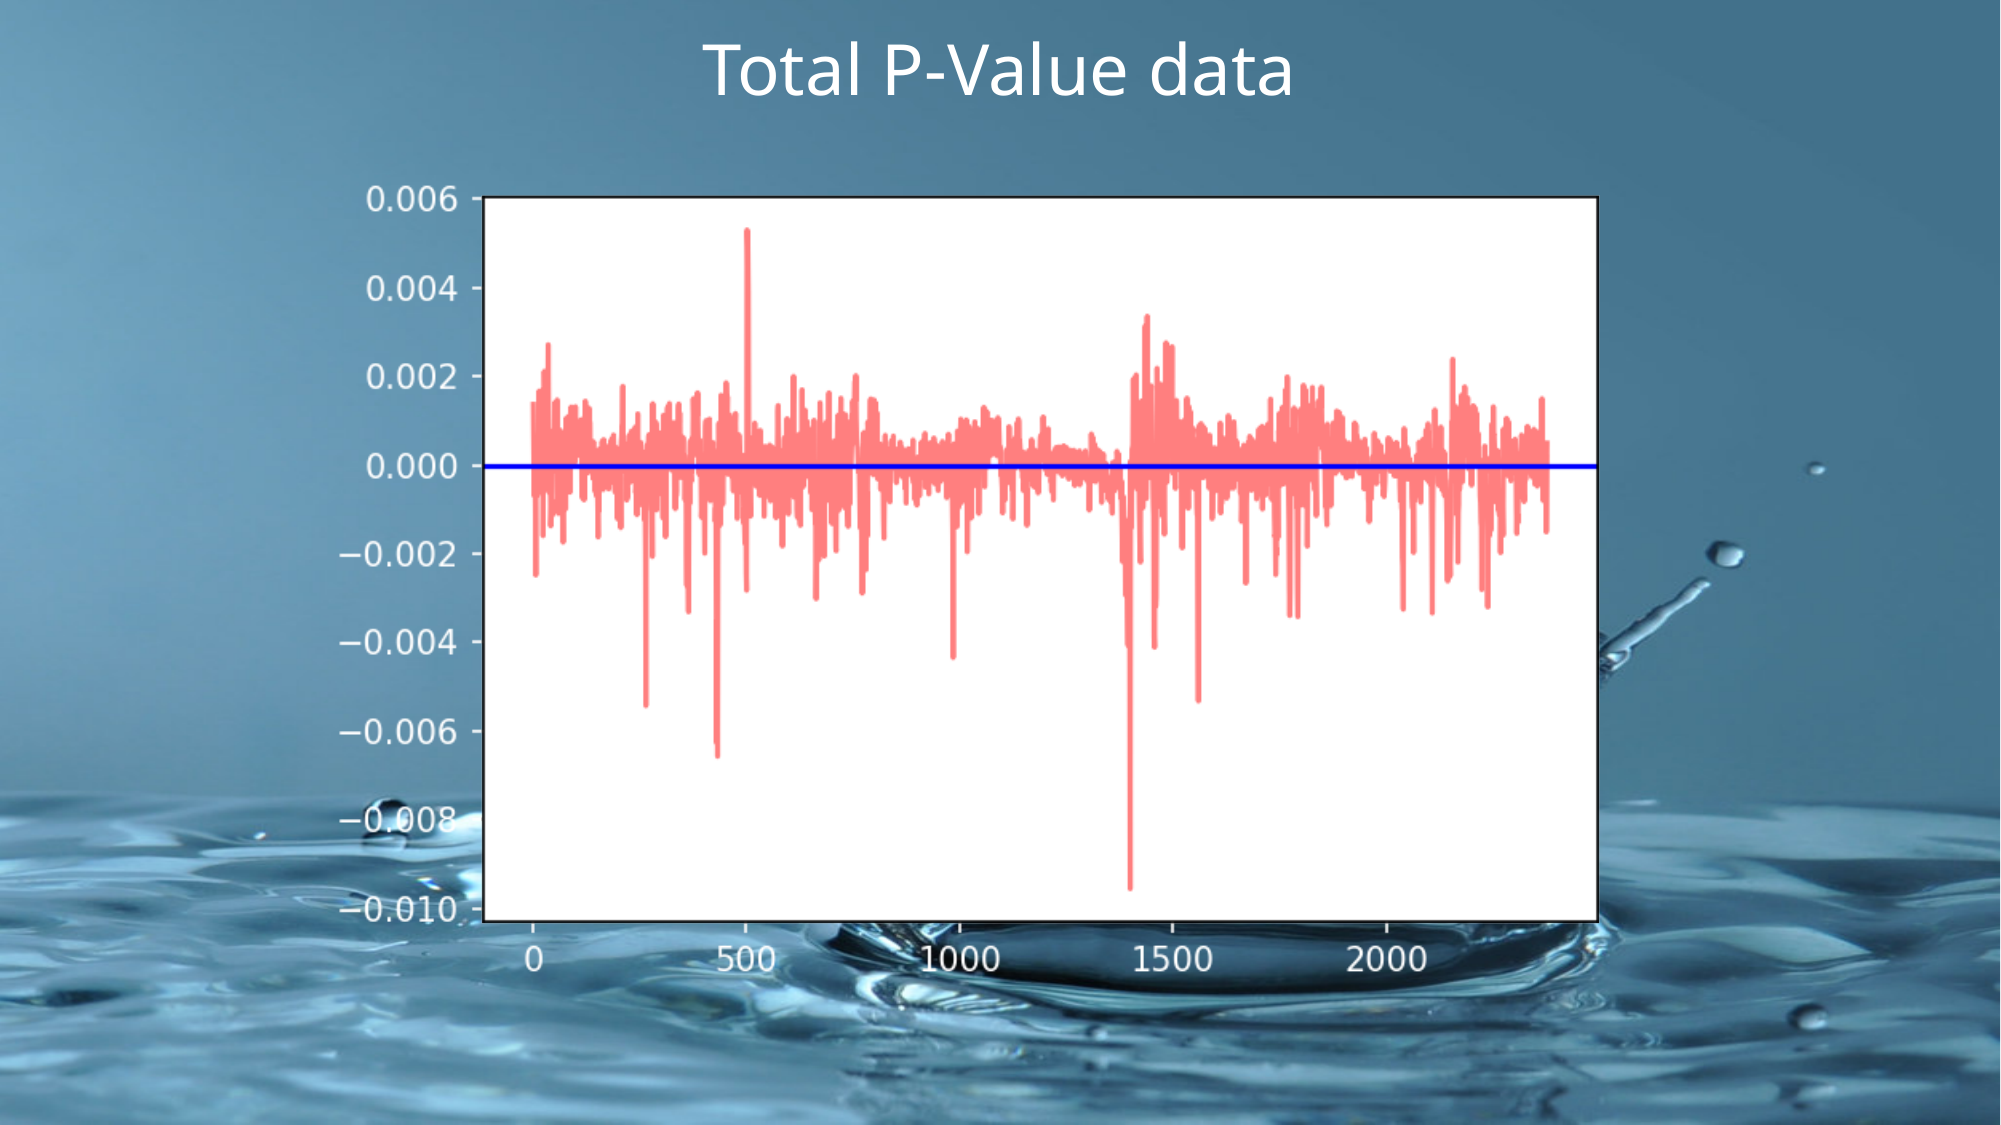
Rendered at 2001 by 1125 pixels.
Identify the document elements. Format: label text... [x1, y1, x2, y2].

picture [0, 0, 2001, 1125]
title Total P-Value data [137, 26, 1863, 118]
